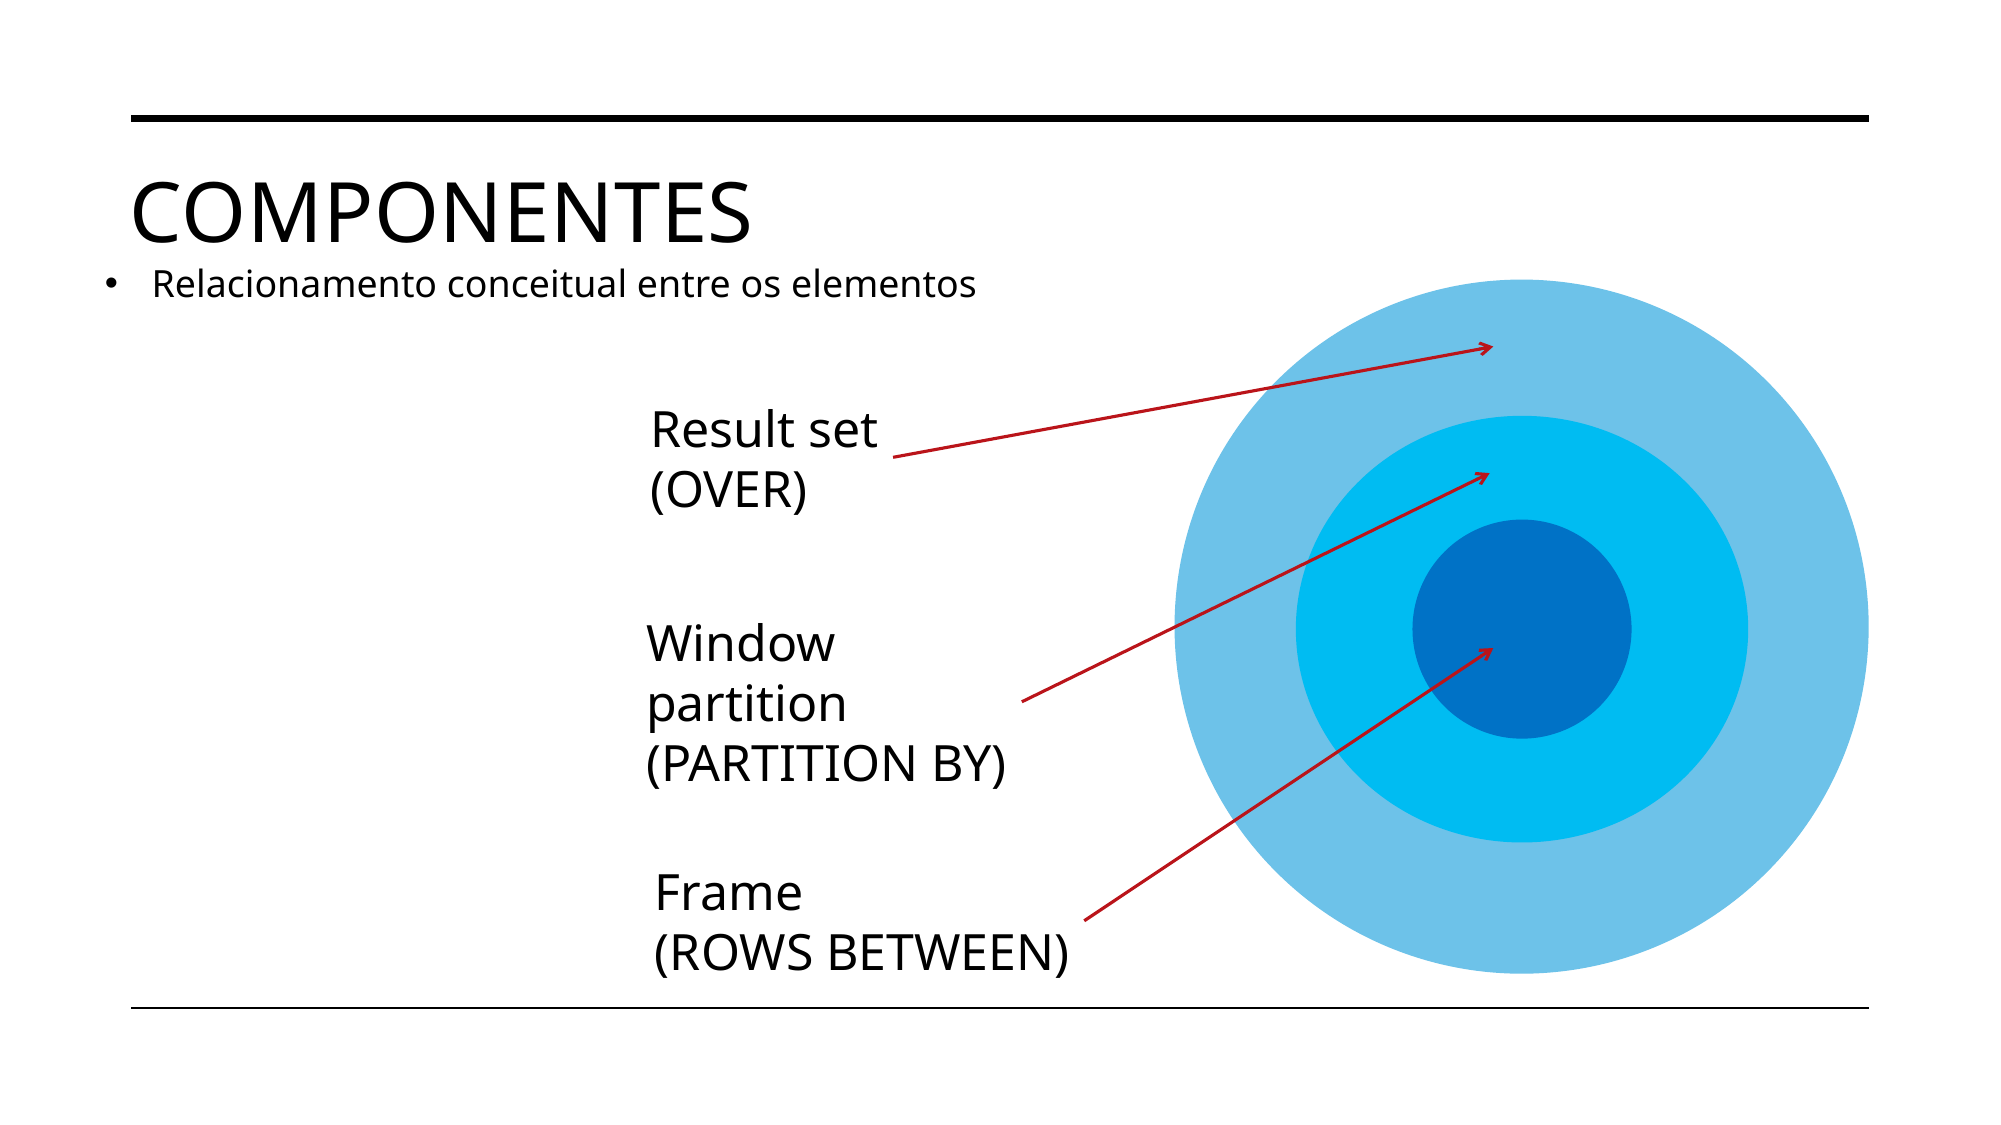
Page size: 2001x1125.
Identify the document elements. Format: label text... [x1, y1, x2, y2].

text_box [1367, 415, 1749, 843]
text_box Frame (ROWS BETWEEN) [640, 853, 1085, 989]
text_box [1072, 647, 1494, 922]
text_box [1004, 473, 1490, 703]
text_box [1210, 459, 1384, 473]
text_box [879, 346, 1494, 459]
text_box [1490, 519, 1632, 739]
text_box Relacionamento conceitual entre os elementos [89, 252, 993, 313]
text_box Window partition (PARTITION BY) [631, 604, 1022, 800]
title Componentes [114, 151, 1869, 377]
text_box Result set (OVER) [635, 389, 894, 525]
text_box [1317, 279, 1869, 974]
